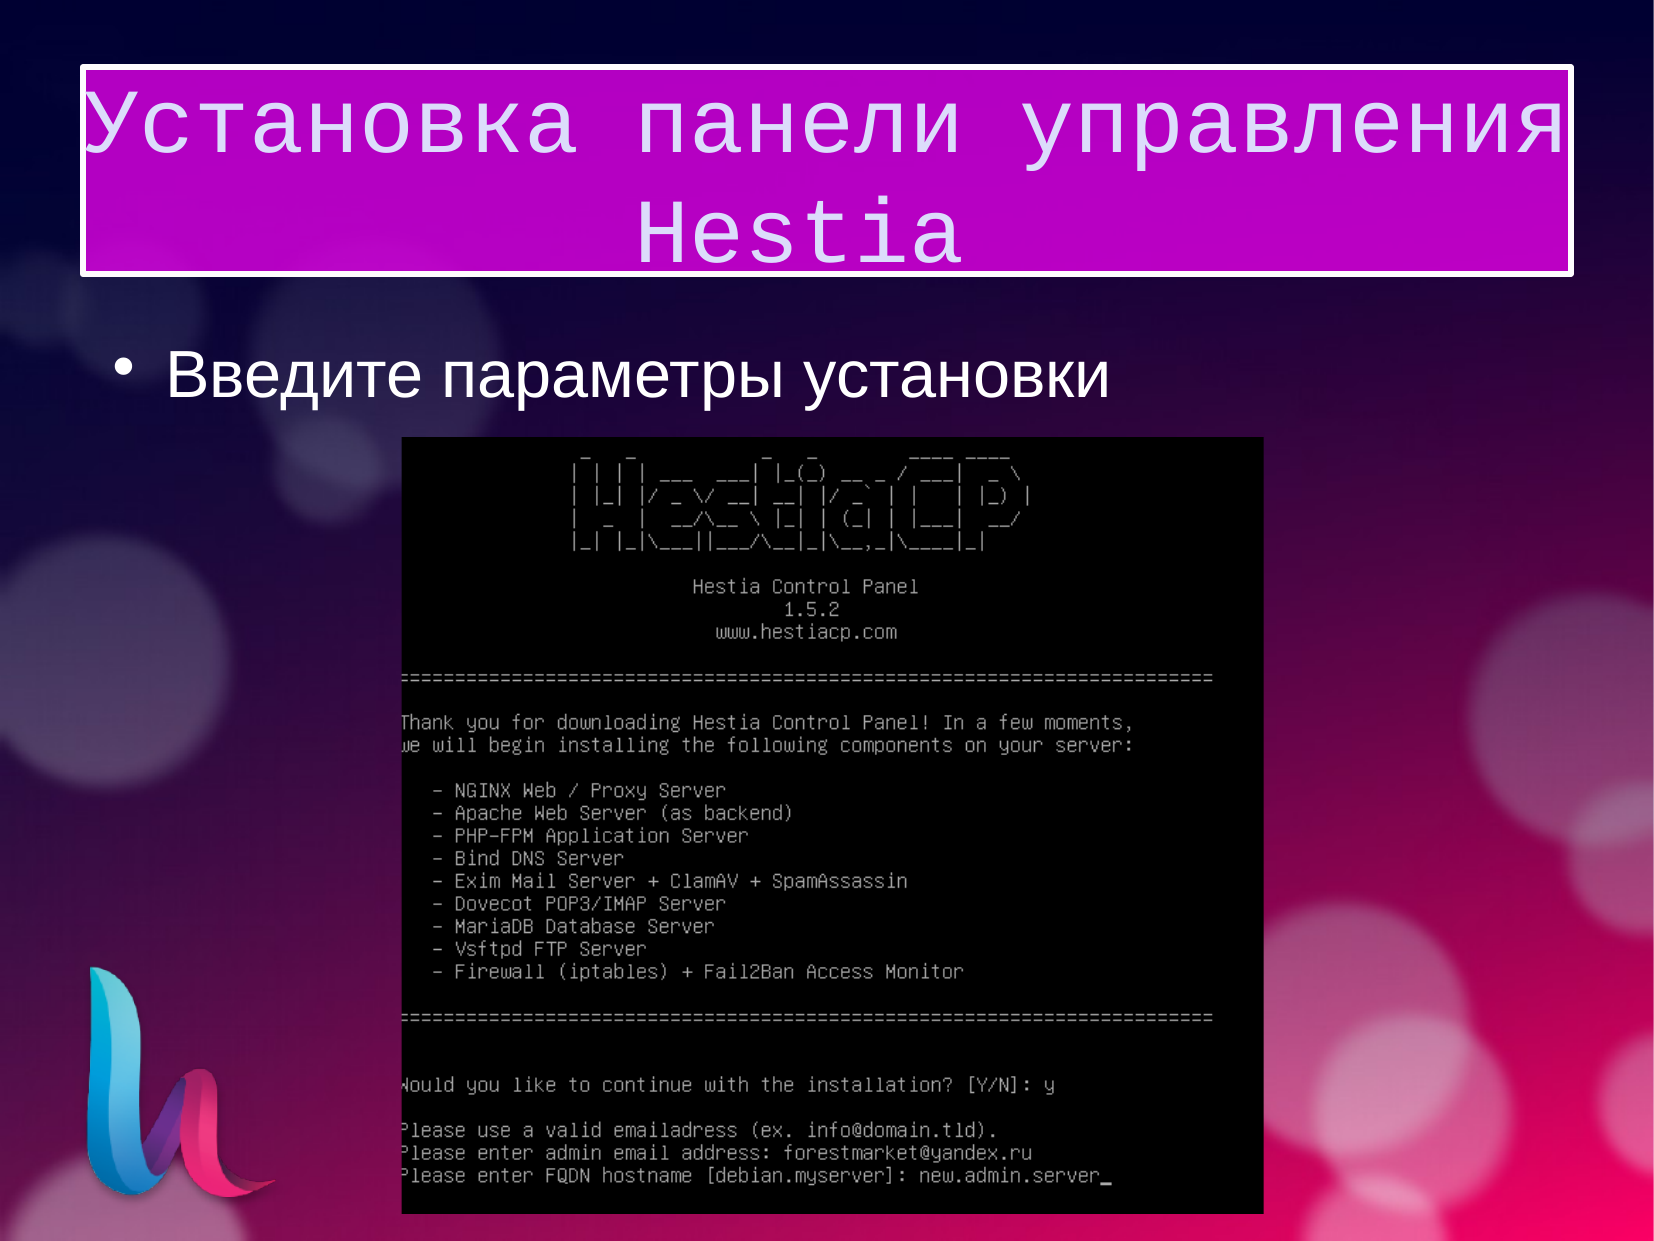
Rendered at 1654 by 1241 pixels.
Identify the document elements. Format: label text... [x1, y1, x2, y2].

text_box Установка панели управления Hestia [82, 67, 1571, 275]
picture [0, 0, 1654, 1241]
text_box Введите параметры установки [94, 330, 1583, 425]
